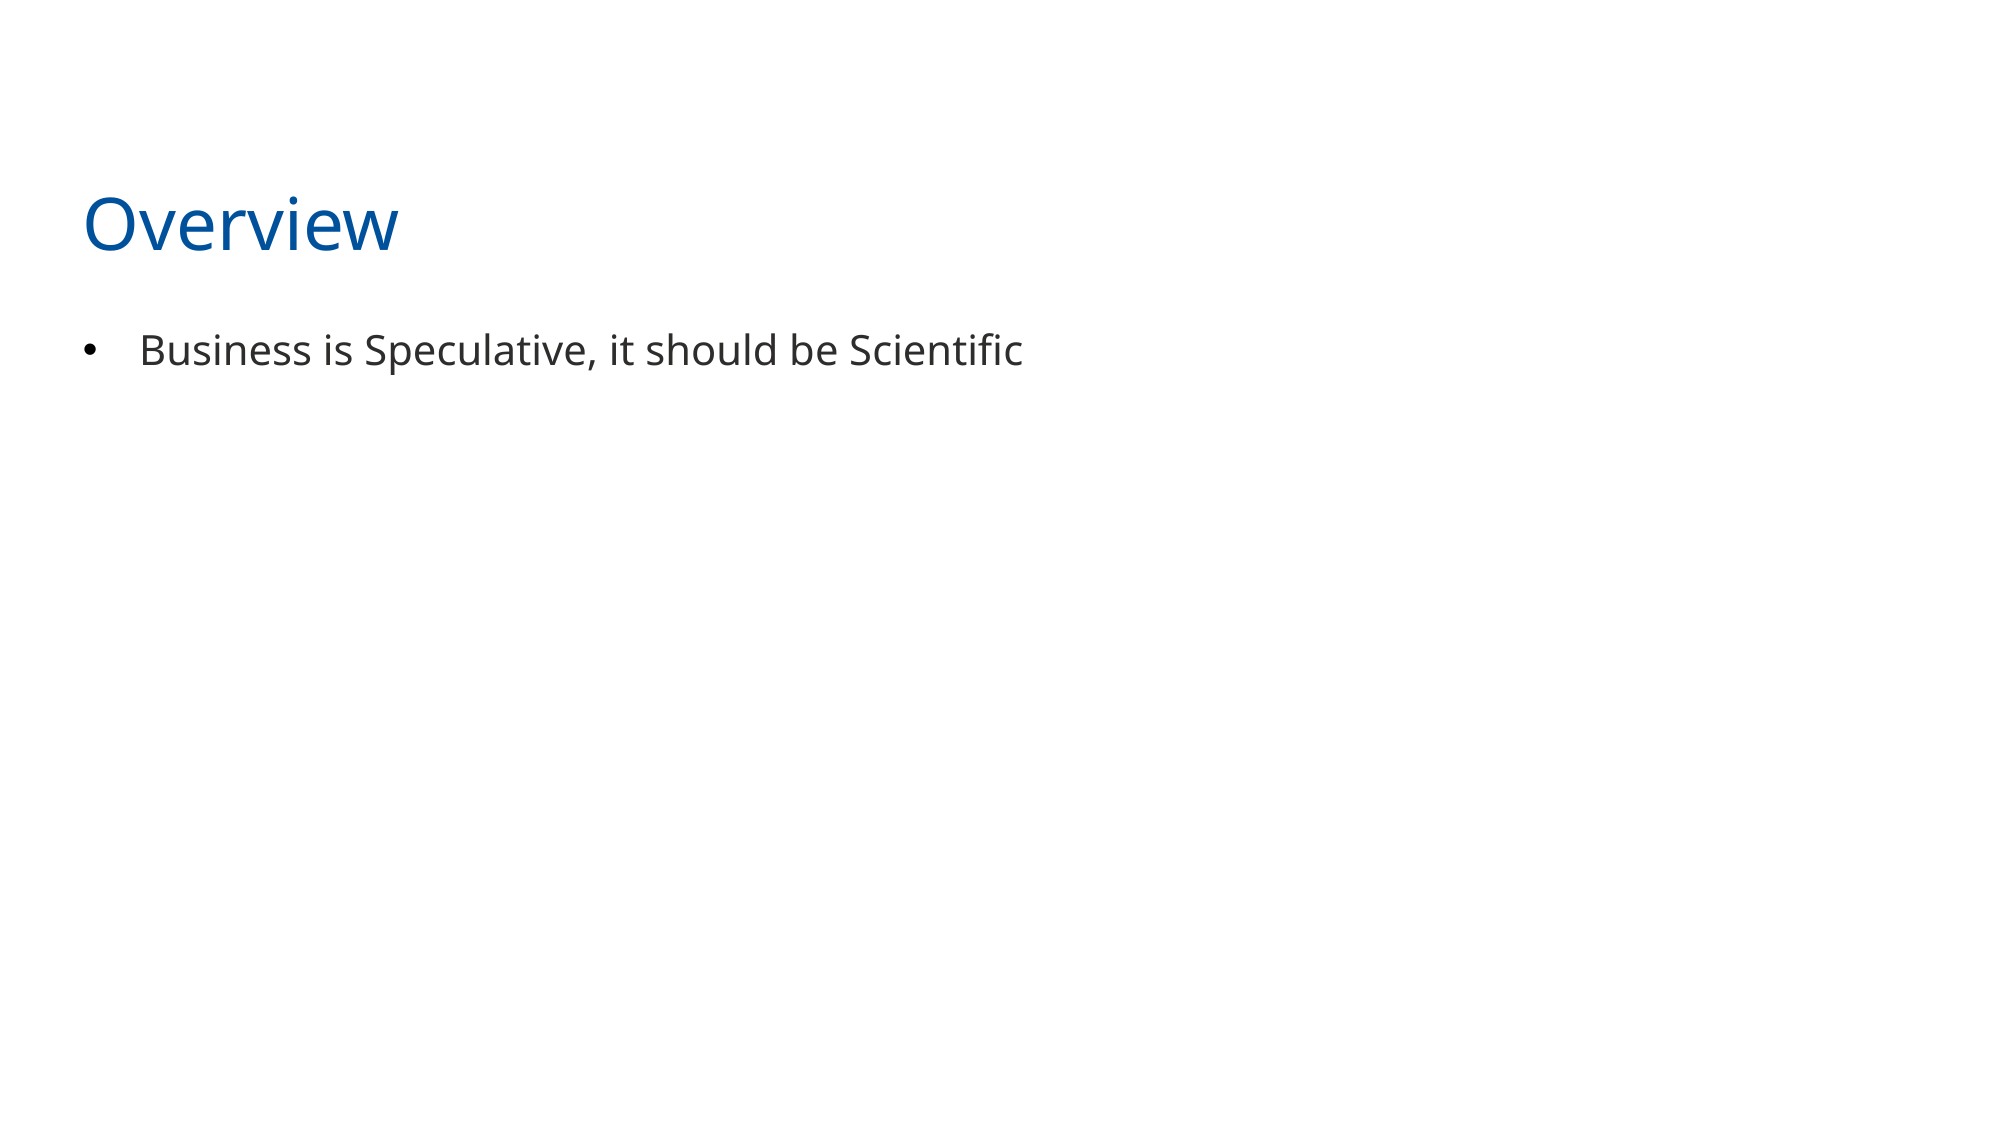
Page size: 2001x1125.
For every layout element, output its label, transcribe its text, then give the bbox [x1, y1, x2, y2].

title Overview [67, 170, 1565, 273]
list Business is Speculative, it should be Scientific [67, 316, 1939, 1063]
